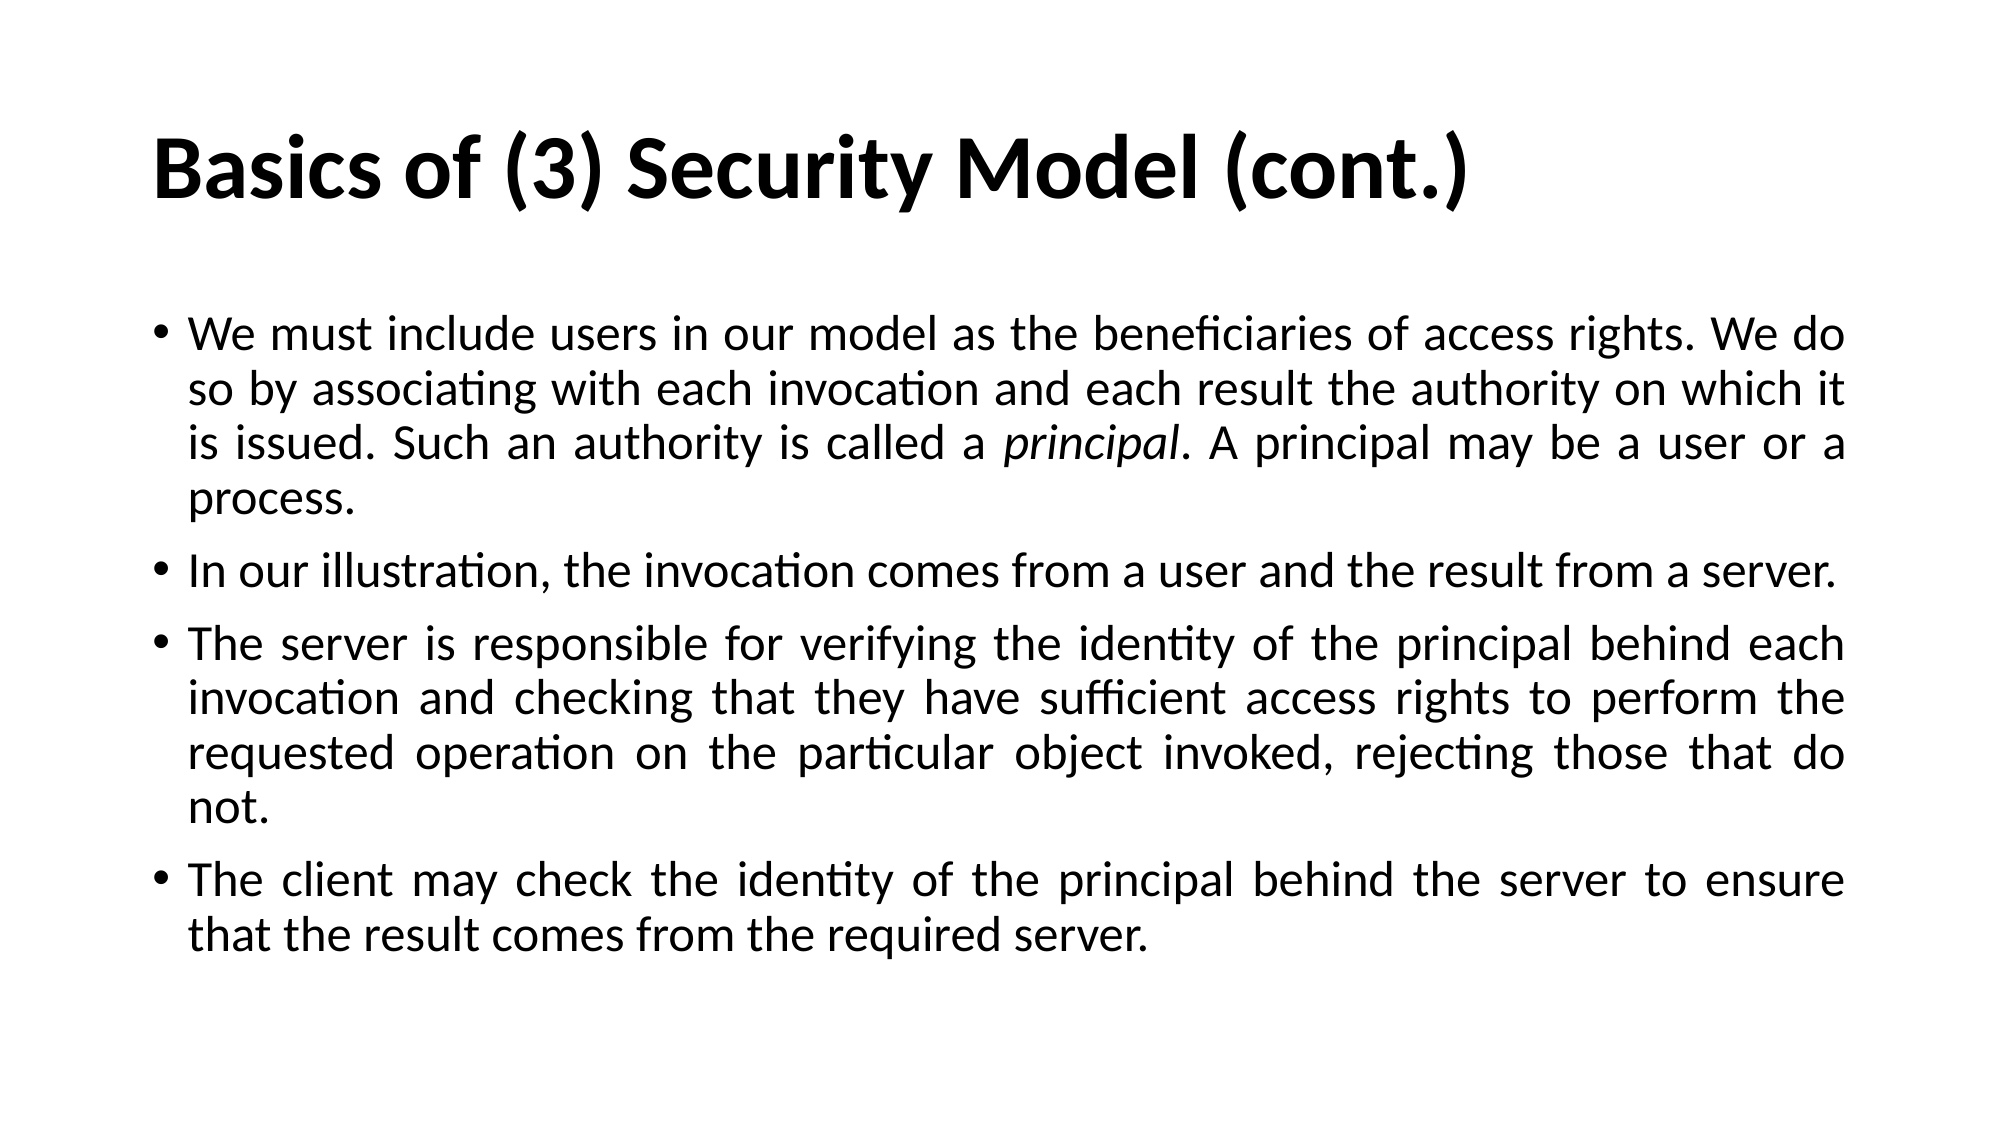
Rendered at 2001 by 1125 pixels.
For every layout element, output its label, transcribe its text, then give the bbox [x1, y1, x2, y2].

list We must include users in our model as the beneficiaries of access rights. We do so by associating with each invocation and each result the authority on which it is issued. Such an authority is called a principal. A principal may be a user or a process. In our illustration, the invocation comes from a user and the result from a server. The server is responsible for verifying the identity of the principal behind each invocation and checking that they have sufficient access rights to perform the requested operation on the particular object invoked, rejecting those that do not. The client may check the identity of the principal behind the server to ensure that the result comes from the required server. [137, 299, 1863, 1014]
title Basics of (3) Security Model (cont.) [137, 59, 1863, 278]
